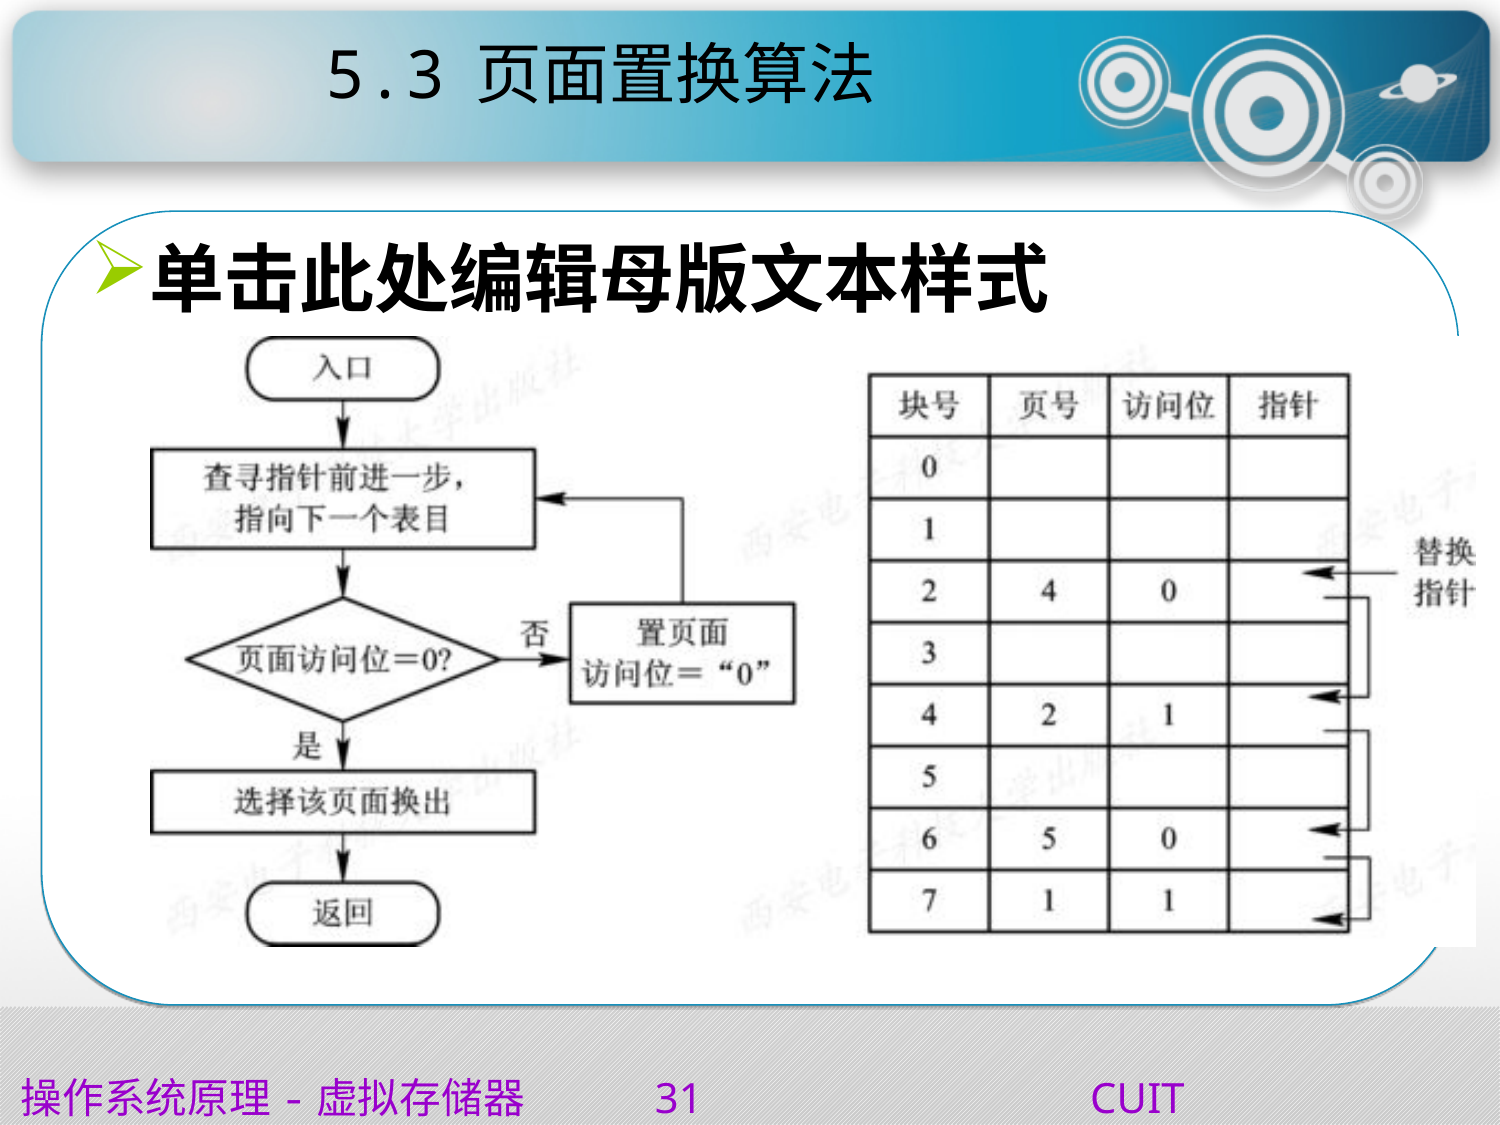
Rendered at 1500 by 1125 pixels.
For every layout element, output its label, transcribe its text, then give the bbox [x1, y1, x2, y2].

title 5.3 页面置换算法 [75, 24, 1128, 212]
list 单击此处编辑母版文本样式 第二级 第三级 第四级 [75, 224, 1425, 1005]
picture [0, 0, 1500, 1006]
